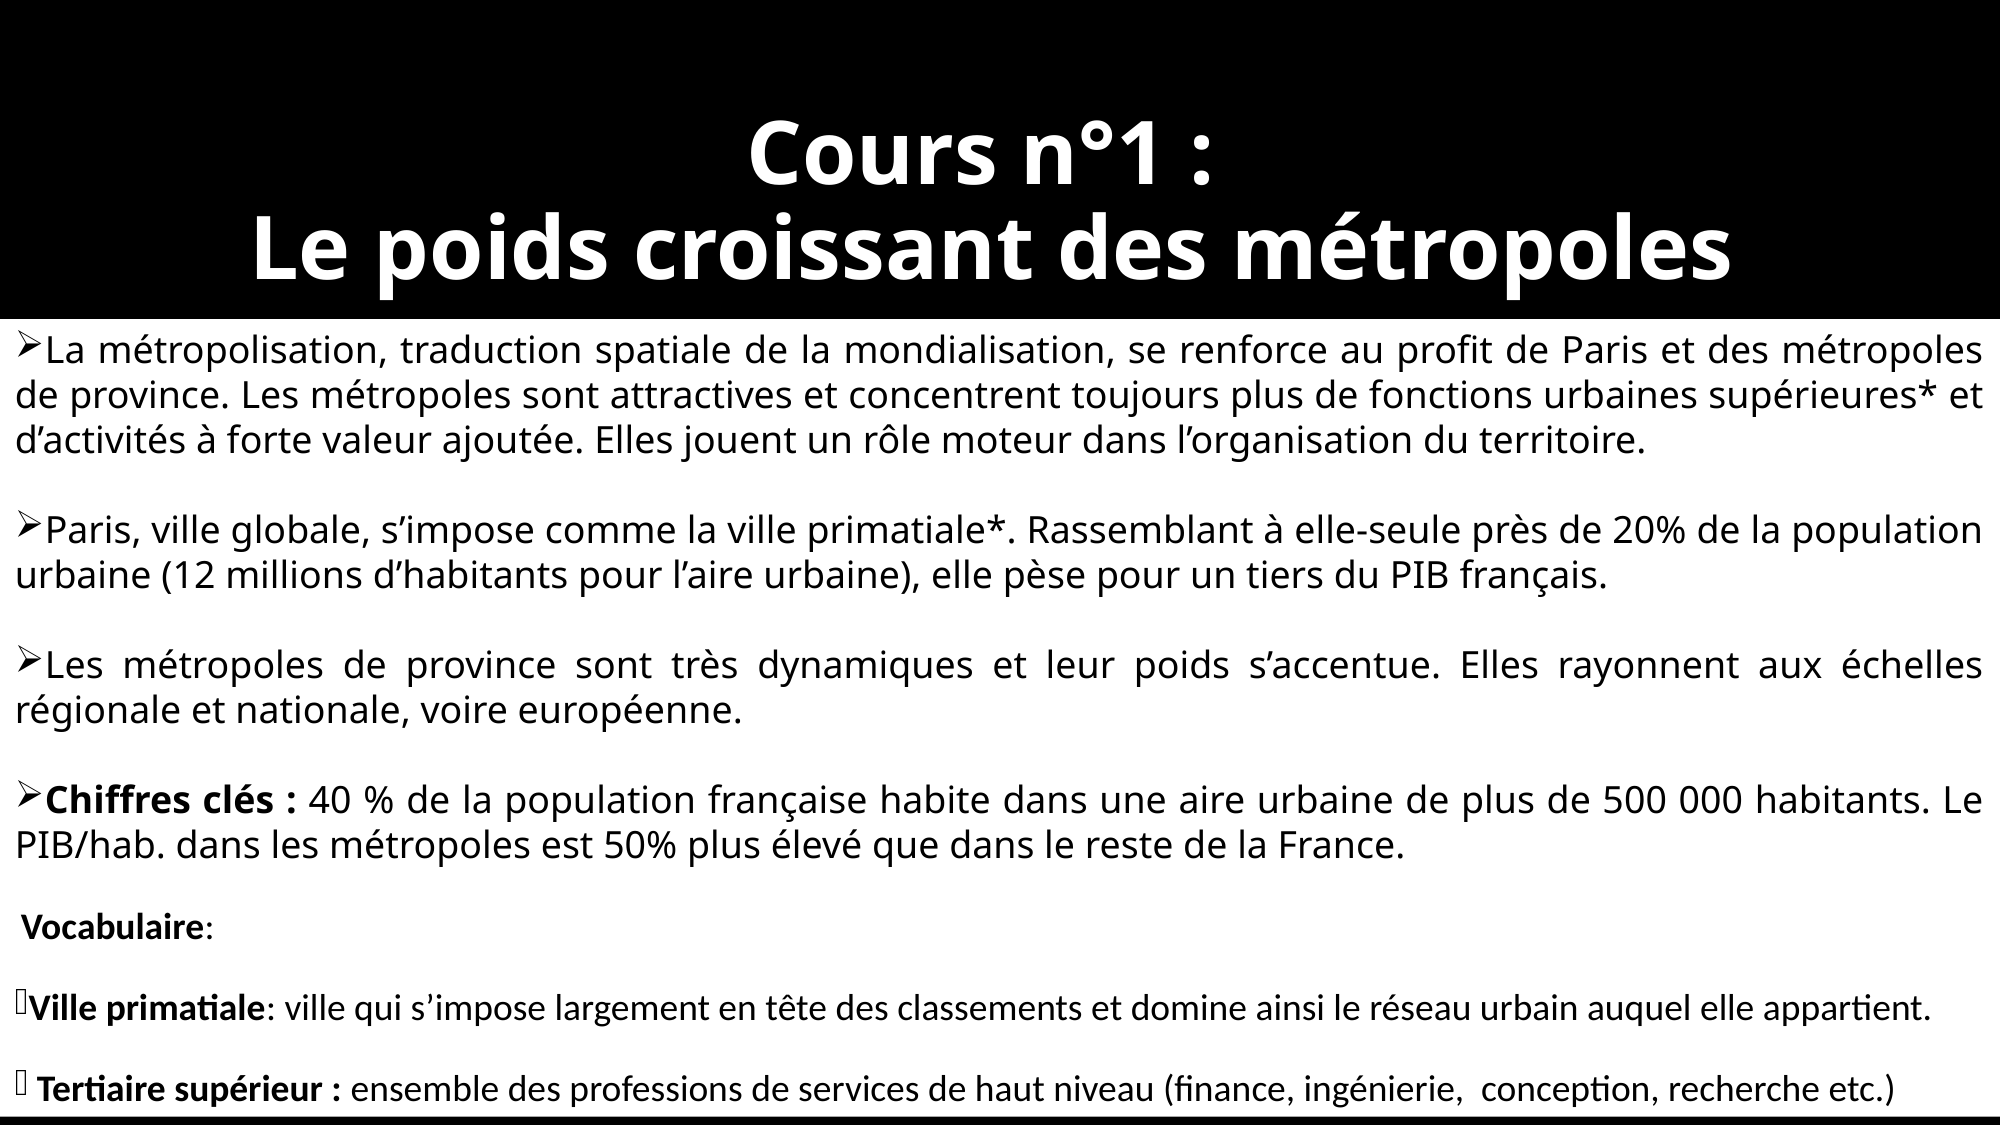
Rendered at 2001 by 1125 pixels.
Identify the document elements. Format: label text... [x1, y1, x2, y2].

text_box La métropolisation, traduction spatiale de la mondialisation, se renforce au profit de Paris et des métropoles de province. Les métropoles sont attractives et concentrent toujours plus de fonctions urbaines supérieures* et d’activités à forte valeur ajoutée. Elles jouent un rôle moteur dans l’organisation du territoire. Paris, ville globale, s’impose comme la ville primatiale*. Rassemblant à elle-seule près de 20% de la population urbaine (12 millions d’habitants pour l’aire urbaine), elle pèse pour un tiers du PIB français. Les métropoles de province sont très dynamiques et leur poids s’accentue. Elles rayonnent aux échelles régionale et nationale, voire européenne. Chiffres clés : 40 % de la population française habite dans une aire urbaine de plus de 500 000 habitants. Le PIB/hab. dans les métropoles est 50% plus élevé que dans le reste de la France. Vocabulaire: Ville primatiale: ville qui s’impose largement en tête des classements et domine ainsi le réseau urbain auquel elle appartient. Tertiaire supérieur : ensemble des professions de services de haut niveau (finance, ingénierie, conception, recherche etc.) [0, 319, 2000, 1117]
title Cours n°1 : Le poids croissant des métropoles [98, 99, 1886, 307]
